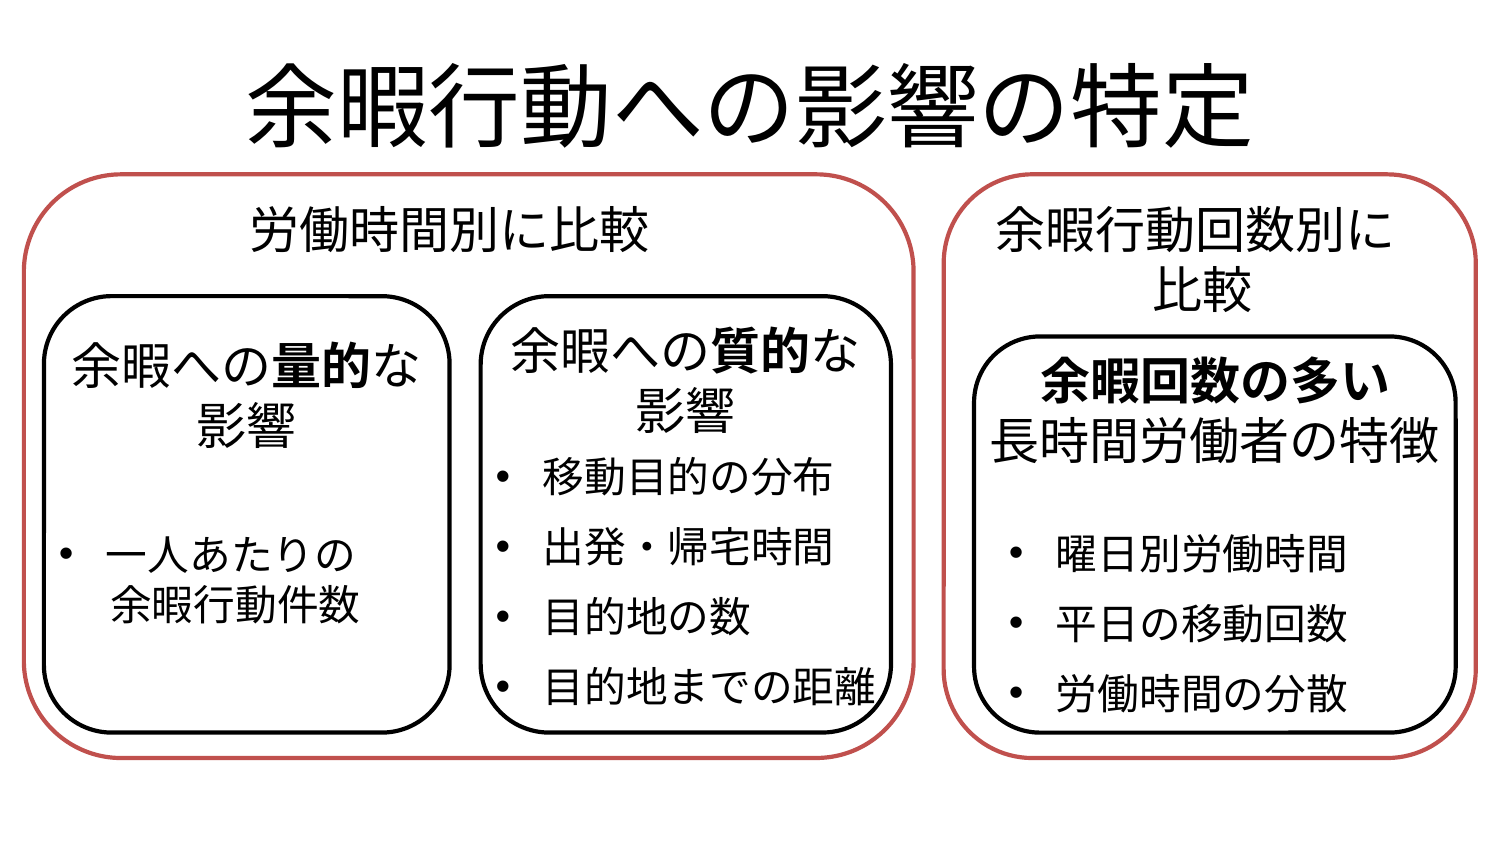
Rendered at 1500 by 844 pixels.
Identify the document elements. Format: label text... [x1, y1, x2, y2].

text_box [23, 174, 914, 759]
text_box [943, 174, 1476, 759]
text_box 曜日別労働時間 平日の移動回数 労働時間の分散 [993, 500, 1405, 724]
text_box 移動目的の分布 出発・帰宅時間 目的地の数 目的地までの距離 [480, 423, 944, 773]
text_box 余暇行動回数別に 比較 [980, 190, 1425, 327]
title 余暇行動への影響の特定 [75, 33, 1425, 175]
text_box 労働時間別に比較 [94, 190, 805, 267]
